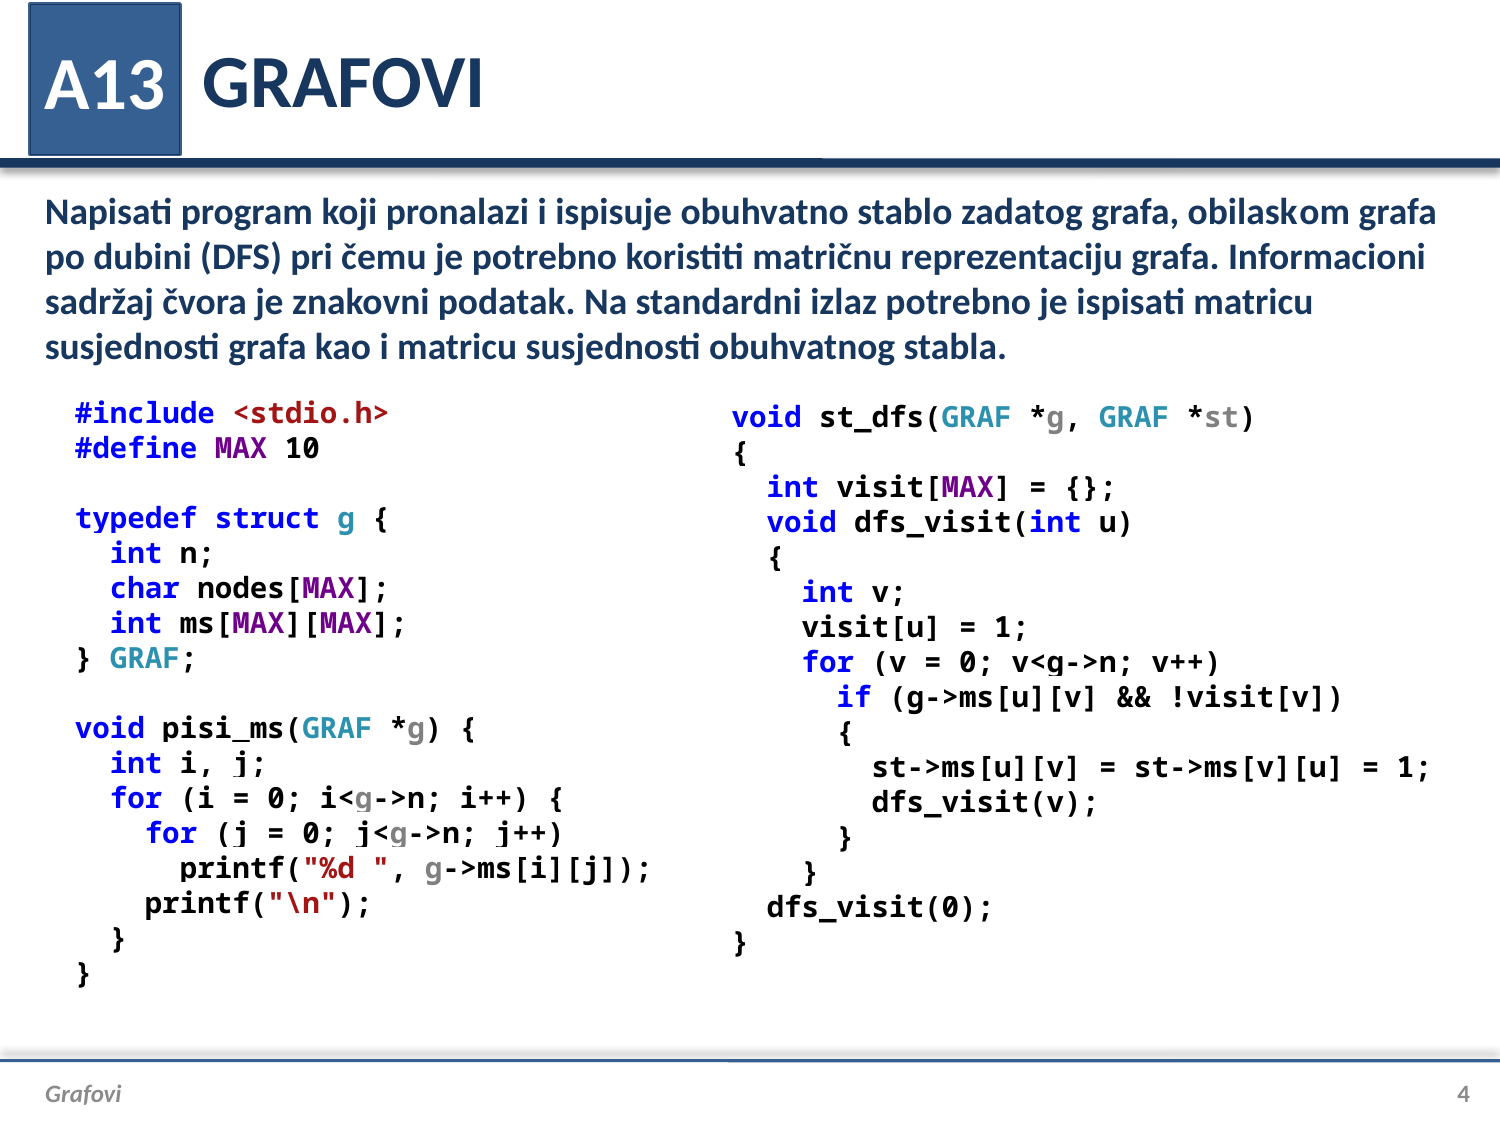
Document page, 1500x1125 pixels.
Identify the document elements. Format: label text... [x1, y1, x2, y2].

title GRAFOVI [187, 2, 1470, 153]
list A13 [30, 4, 180, 155]
text_box void st_dfs(GRAF *g, GRAF *st) { int visit[MAX] = {}; void dfs_visit(int u) { int v; visit[u] = 1; for (v = 0; v<g->n; v++) if (g->ms[u][v] && !visit[v]) { st->ms[u][v] = st->ms[v][u] = 1; dfs_visit(v); } } dfs_visit(0); } [716, 391, 1462, 966]
slide_number 4 [1395, 1065, 1470, 1119]
footer Grafovi [30, 1065, 1395, 1119]
text_box Napisati program koji pronalazi i ispisuje obuhvatno stablo zadatog grafa, obilaskom grafa po dubini (DFS) pri čemu je potrebno koristiti matričnu reprezentaciju grafa. Informacioni sadržaj čvora je znakovni podatak. Na standardni izlaz potrebno je ispisati matricu susjednosti grafa kao i matricu susjednosti obuhvatnog stabla. [29, 179, 1470, 375]
text_box #include <stdio.h> #define MAX 10 typedef struct g { int n; char nodes[MAX]; int ms[MAX][MAX]; } GRAF; void pisi_ms(GRAF *g) { int i, j; for (i = 0; i<g->n; i++) { for (j = 0; j<g->n; j++) printf("%d ", g->ms[i][j]); printf("\n"); } } [60, 387, 738, 997]
